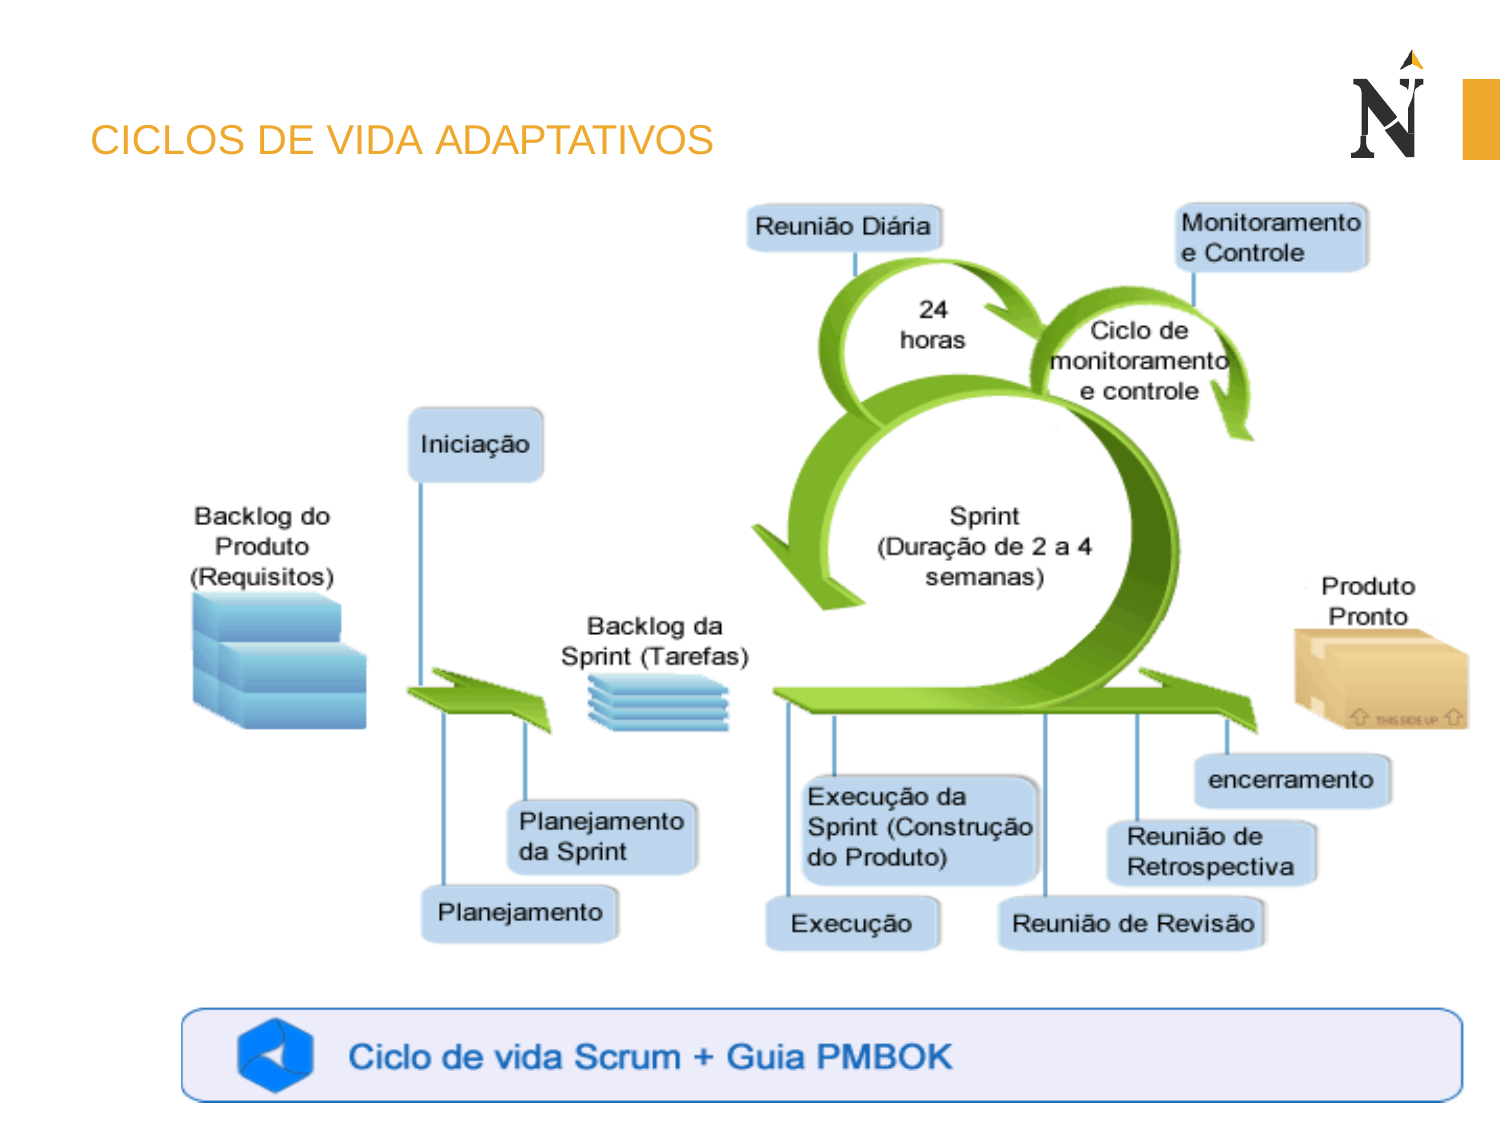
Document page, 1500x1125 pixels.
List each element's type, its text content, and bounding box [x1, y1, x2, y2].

text_box [1462, 79, 1500, 160]
title CICLOS DE VIDA ADAPTATIVOS [87, 110, 719, 301]
text_box [1399, 78, 1409, 91]
text_box [1399, 50, 1424, 70]
text_box [181, 201, 1470, 1103]
text_box [1384, 78, 1424, 158]
text_box [1351, 135, 1375, 158]
